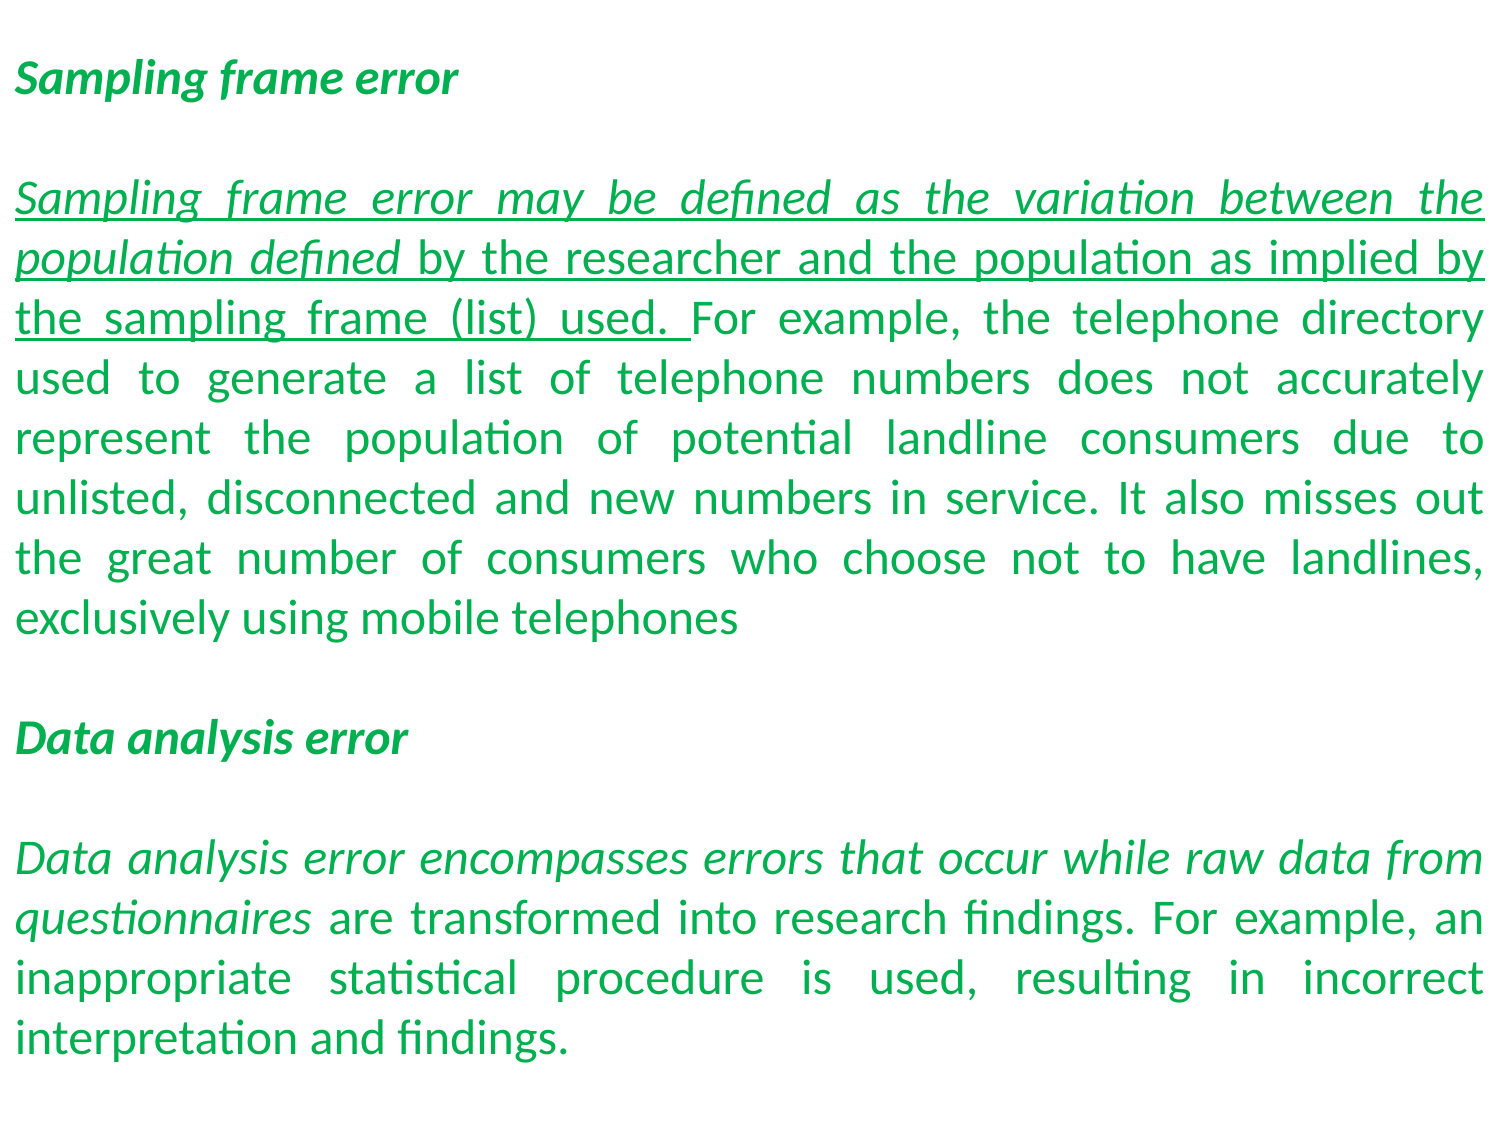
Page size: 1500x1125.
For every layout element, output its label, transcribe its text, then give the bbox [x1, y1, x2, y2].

text_box Sampling frame error Sampling frame error may be defined as the variation between the population defined by the researcher and the population as implied by the sampling frame (list) used. For example, the telephone directory used to generate a list of telephone numbers does not accurately represent the population of potential landline consumers due to unlisted, disconnected and new numbers in service. It also misses out the great number of consumers who choose not to have landlines, exclusively using mobile telephones Data analysis error Data analysis error encompasses errors that occur while raw data from questionnaires are transformed into research findings. For example, an inappropriate statistical procedure is used, resulting in incorrect interpretation and findings. [0, 37, 1500, 1073]
